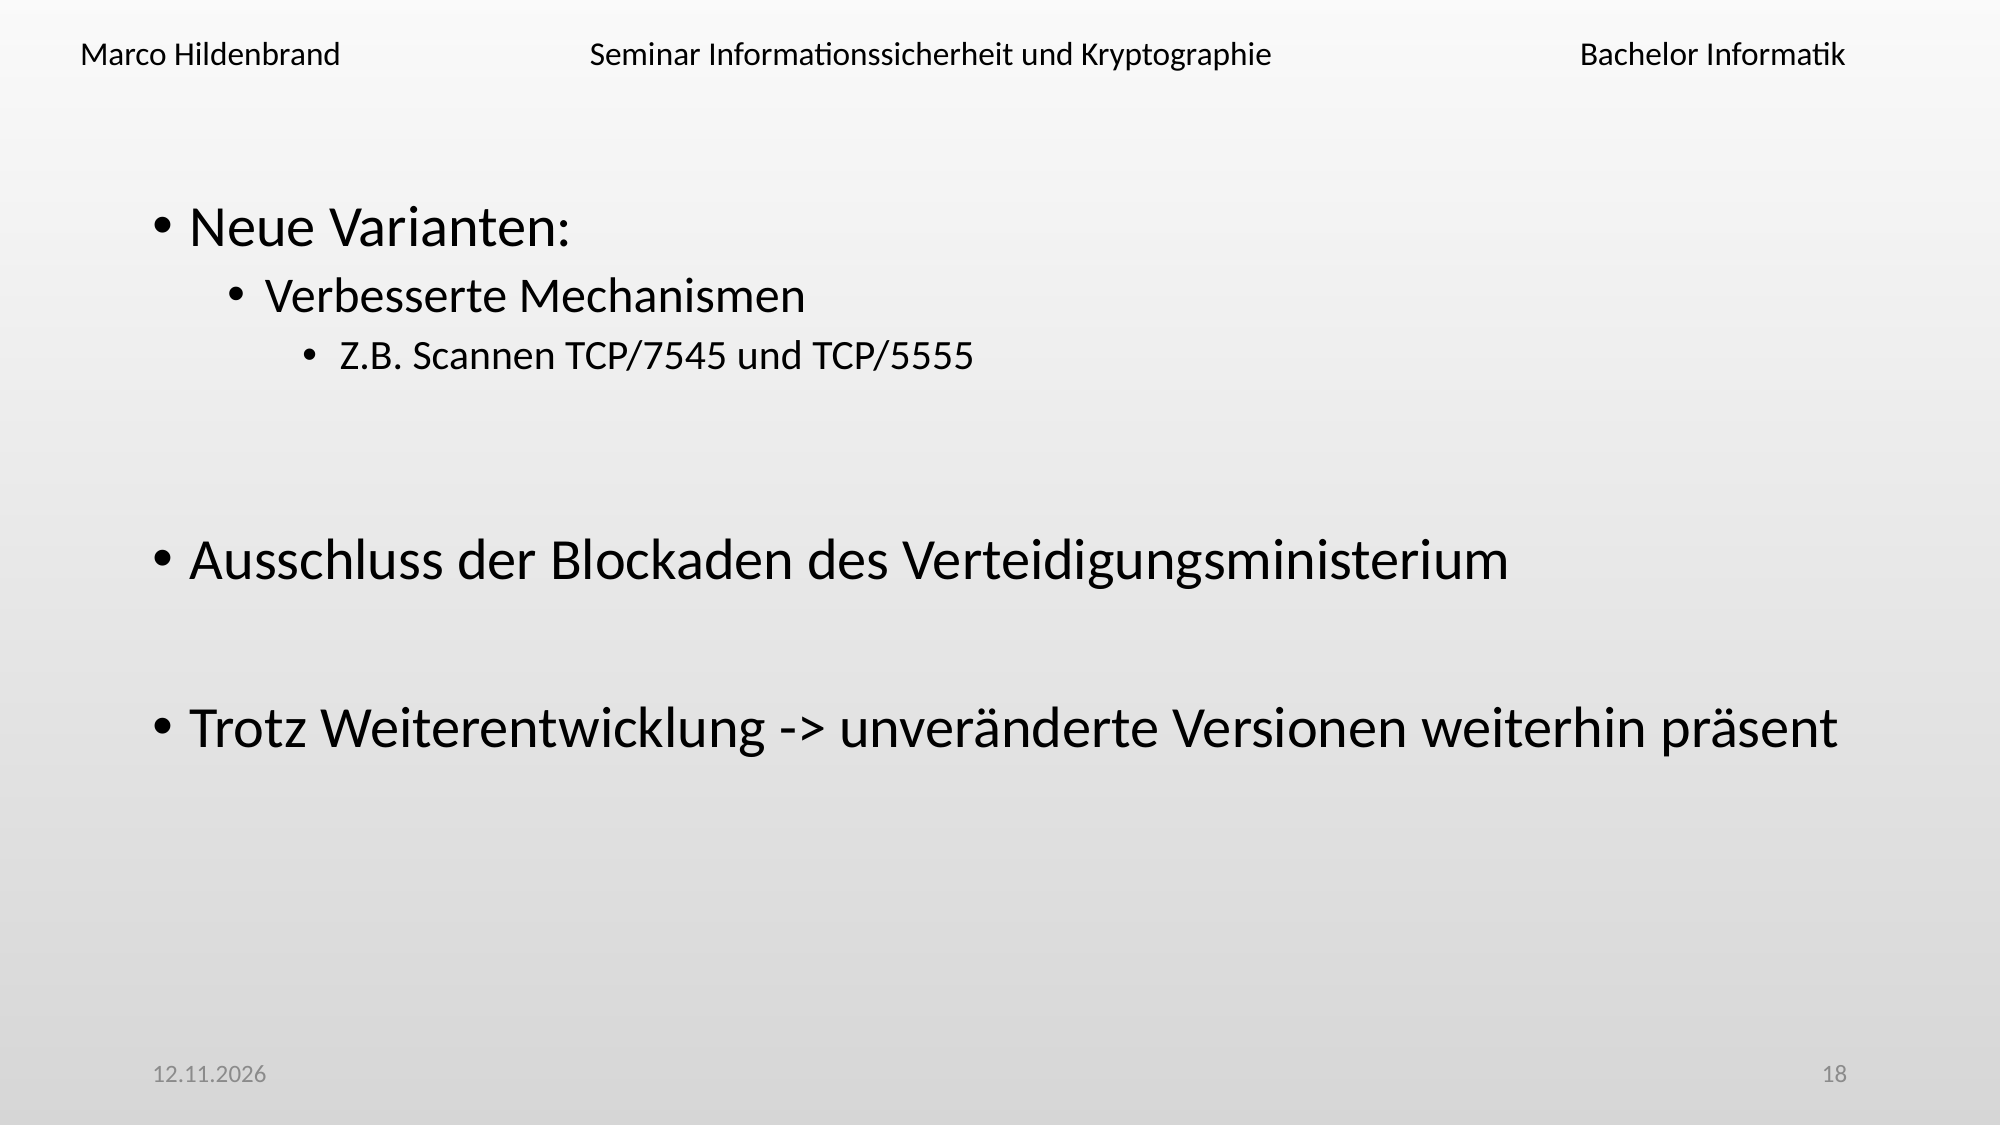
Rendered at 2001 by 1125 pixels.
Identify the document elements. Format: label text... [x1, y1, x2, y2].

slide_number 18 [1412, 1042, 1863, 1103]
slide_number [137, 1042, 588, 1103]
list Neue Varianten: Verbesserte Mechanismen Z.B. Scannen TCP/7545 und TCP/5555 Ausschluss der Blockaden des Verteidigungsministerium Trotz Weiterentwicklung -> unveränderte Versionen weiterhin präsent [137, 188, 1863, 1021]
text_box Marco Hildenbrand Seminar Informationssicherheit und Kryptographie Bachelor Informatik [65, 24, 1957, 80]
